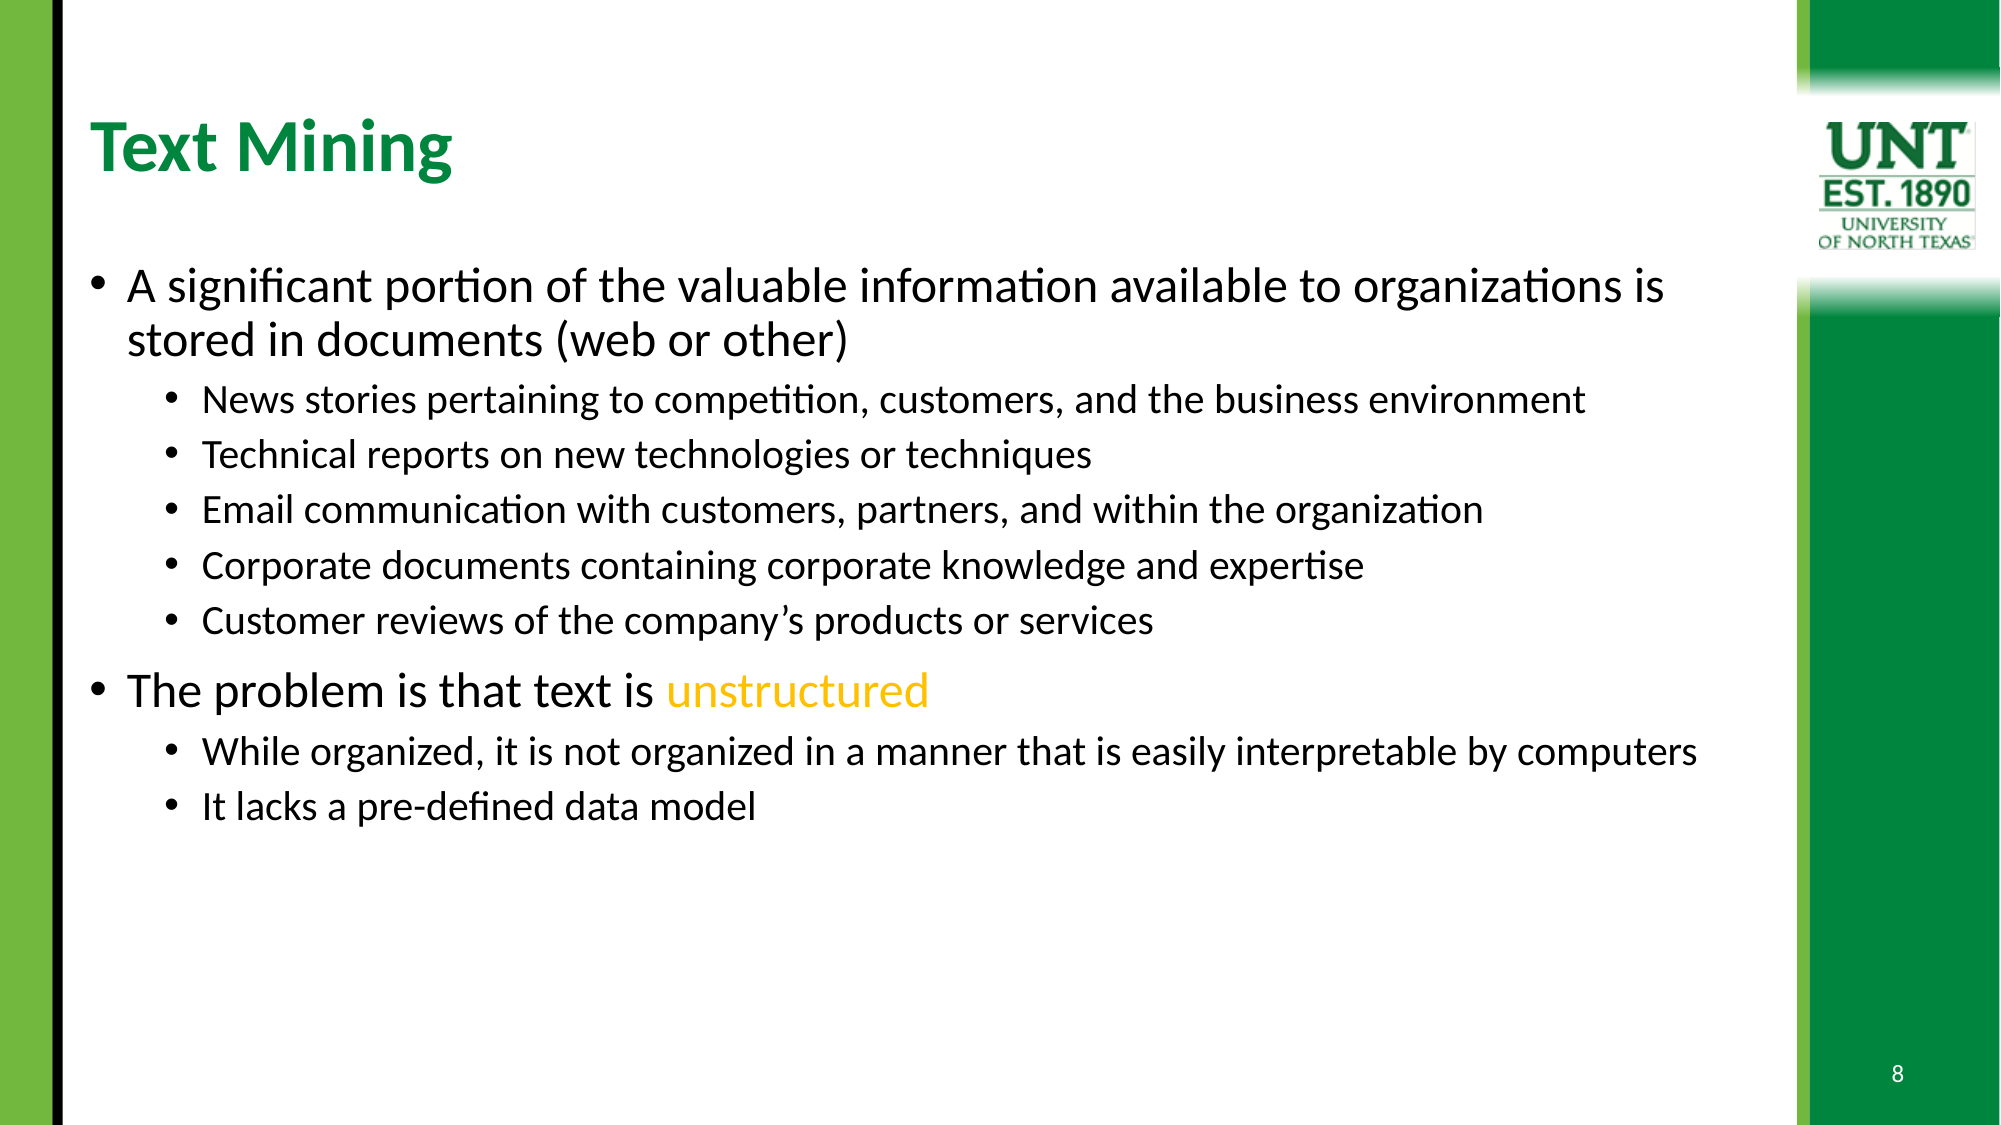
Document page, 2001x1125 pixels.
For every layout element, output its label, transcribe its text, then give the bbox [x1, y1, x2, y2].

list A significant portion of the valuable information available to organizations is stored in documents (web or other) News stories pertaining to competition, customers, and the business environment Technical reports on new technologies or techniques Email communication with customers, partners, and within the organization Corporate documents containing corporate knowledge and expertise Customer reviews of the company’s products or services The problem is that text is unstructured While organized, it is not organized in a manner that is easily interpretable by computers It lacks a pre-defined data model [74, 251, 1786, 1014]
slide_number 8 [1859, 1042, 1937, 1103]
picture [1819, 122, 1977, 251]
title Text Mining [75, 59, 1786, 234]
